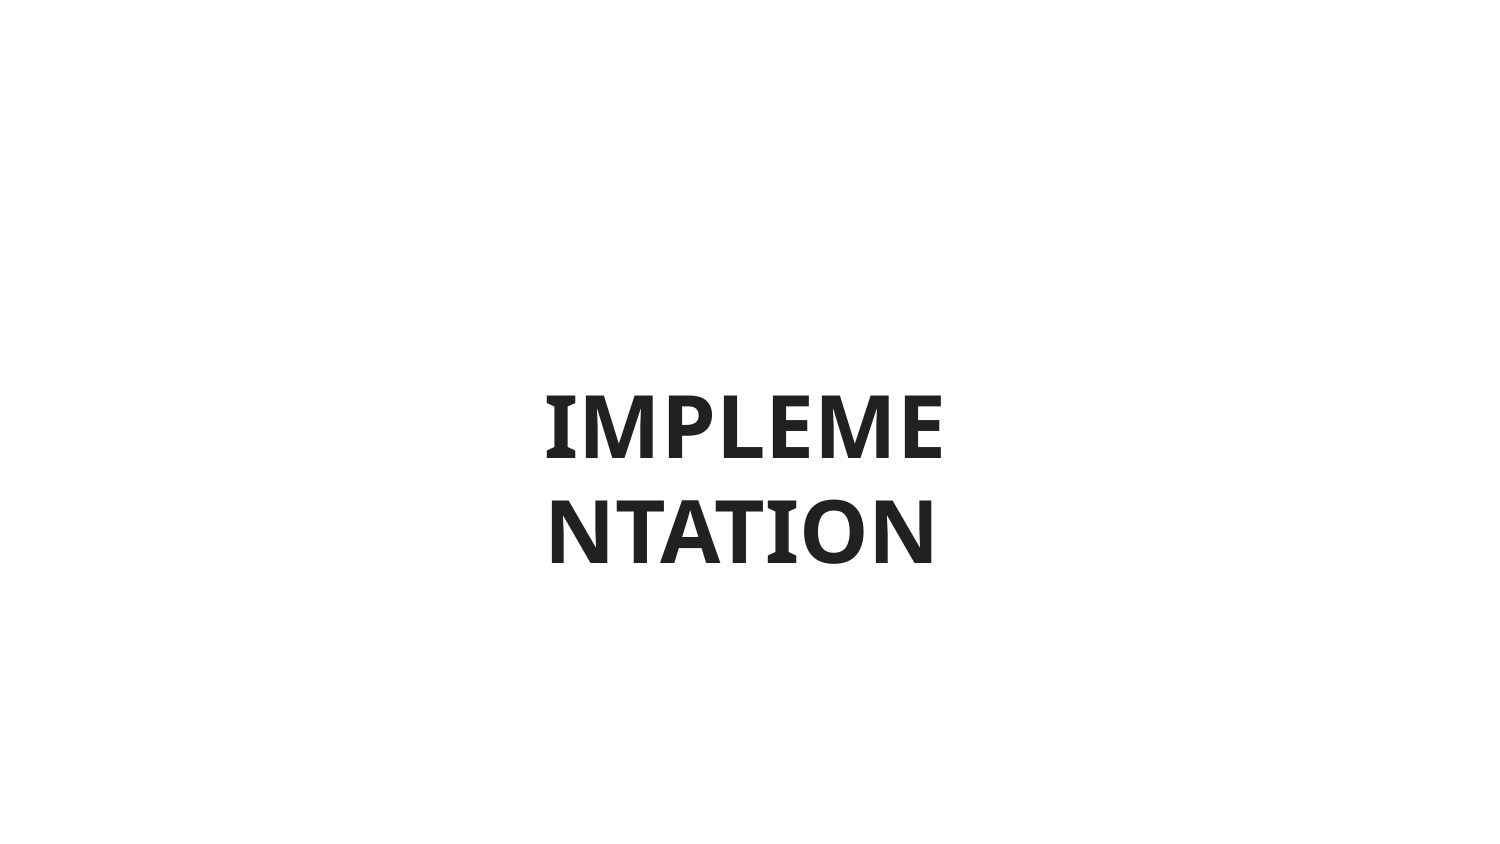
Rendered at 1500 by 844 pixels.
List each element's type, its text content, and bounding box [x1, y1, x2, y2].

title IMPLEMENTATION [529, 356, 971, 488]
